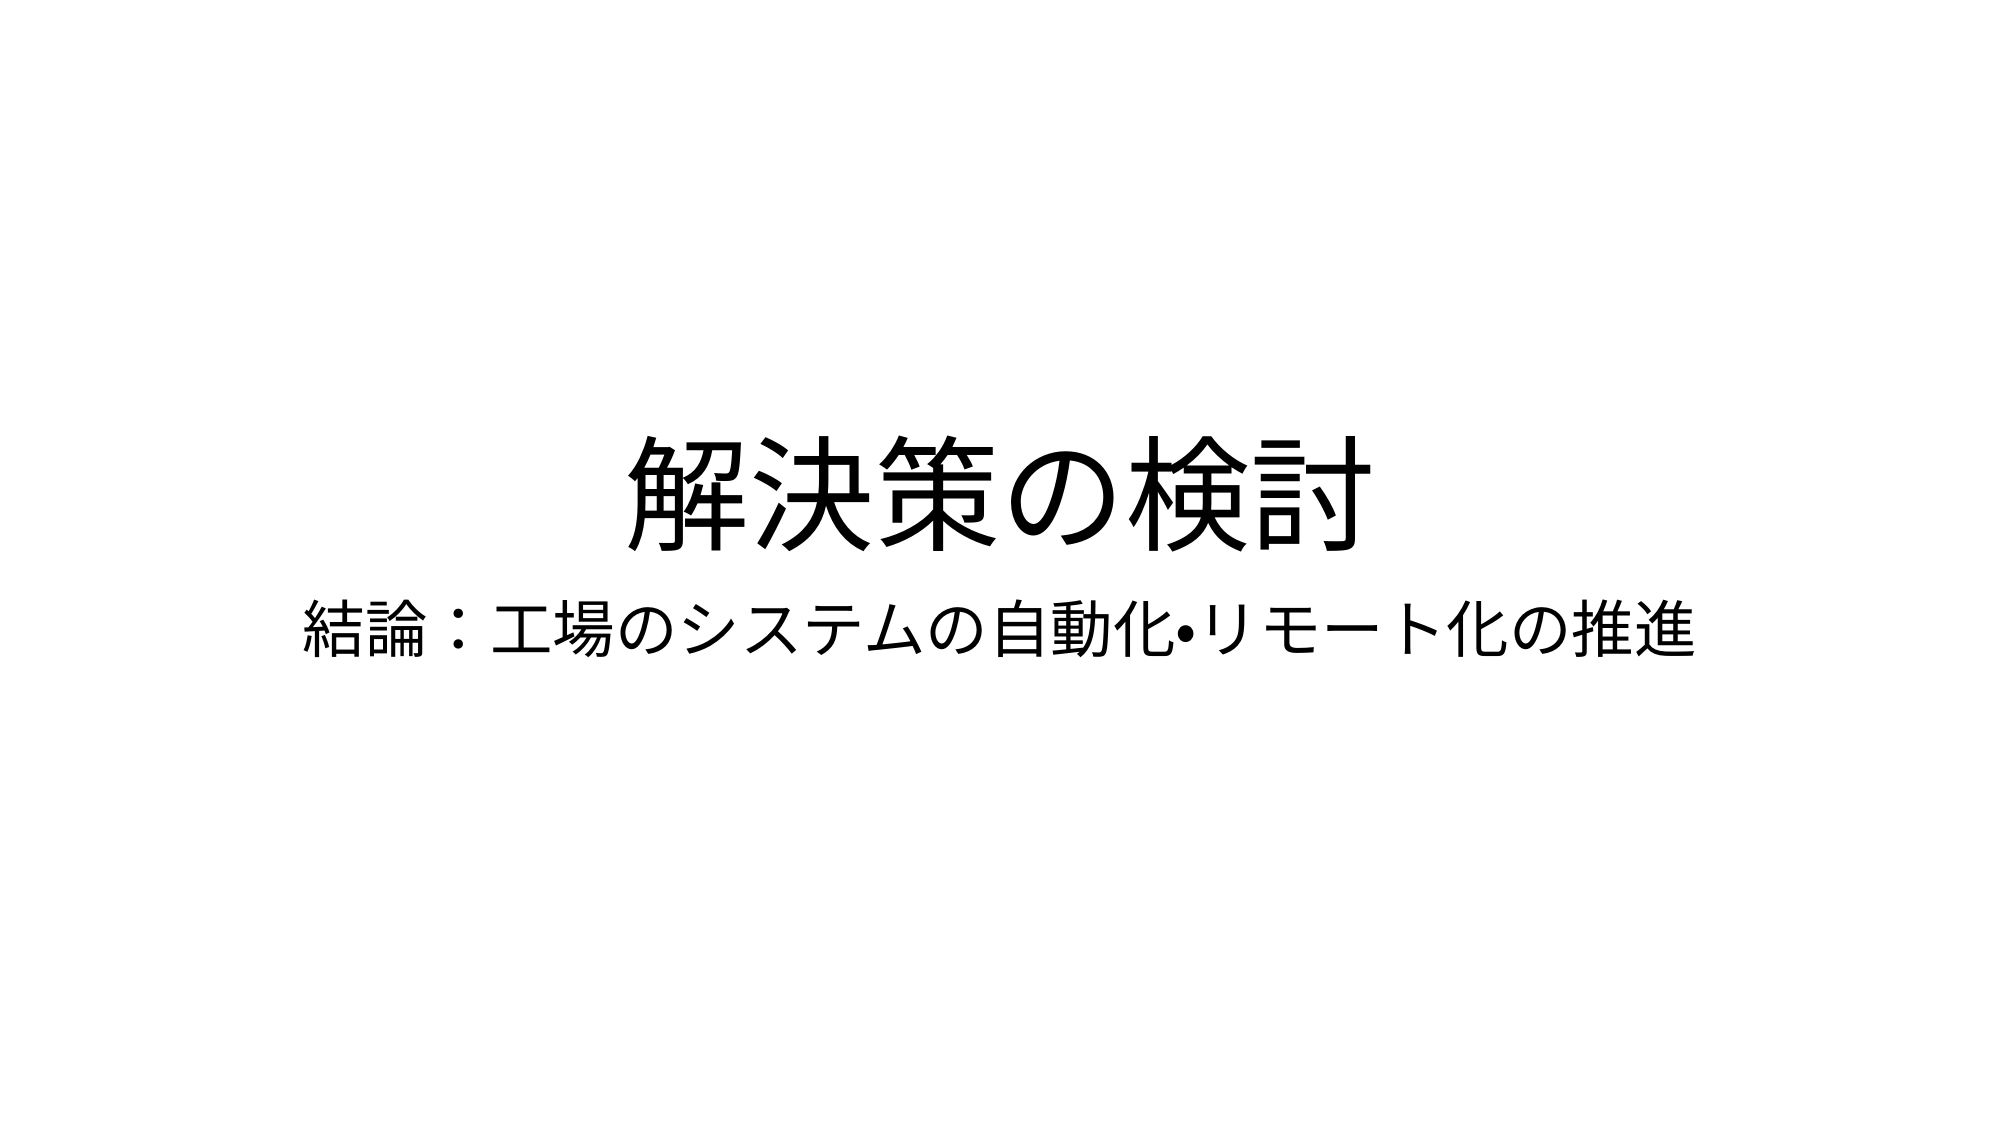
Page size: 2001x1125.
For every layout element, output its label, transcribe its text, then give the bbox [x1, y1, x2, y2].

subtitle 結論：工場のシステムの自動化・リモート化の推進 [249, 590, 1750, 863]
title 解決策の検討 [249, 184, 1750, 576]
